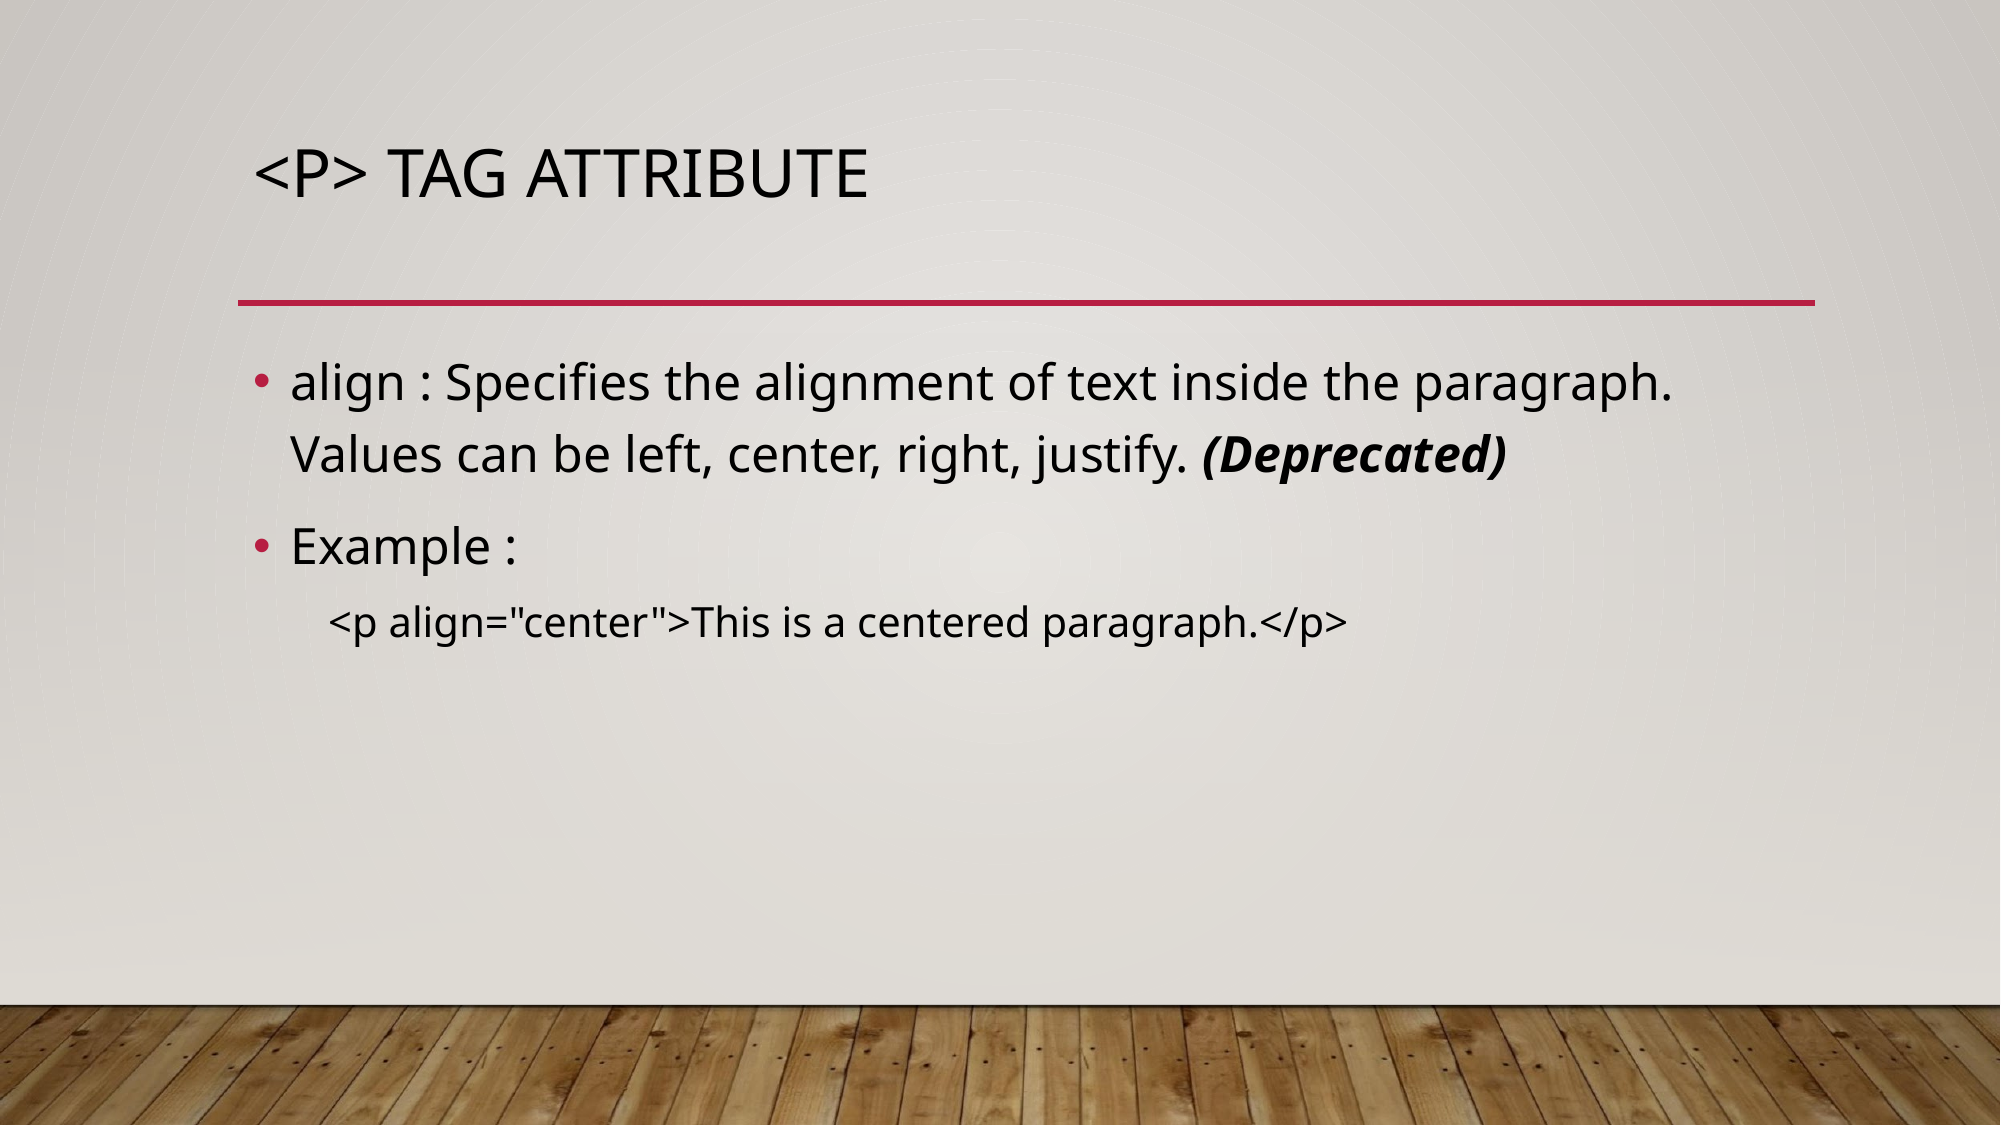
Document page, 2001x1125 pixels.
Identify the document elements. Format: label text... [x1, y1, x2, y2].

picture [0, 1005, 2000, 1125]
list align : Specifies the alignment of text inside the paragraph. Values can be left, center, right, justify. (Deprecated) Example : <p align="center">This is a centered paragraph.</p> [238, 330, 1814, 897]
title <P> TAG ATTRIBUTE [238, 131, 1814, 305]
